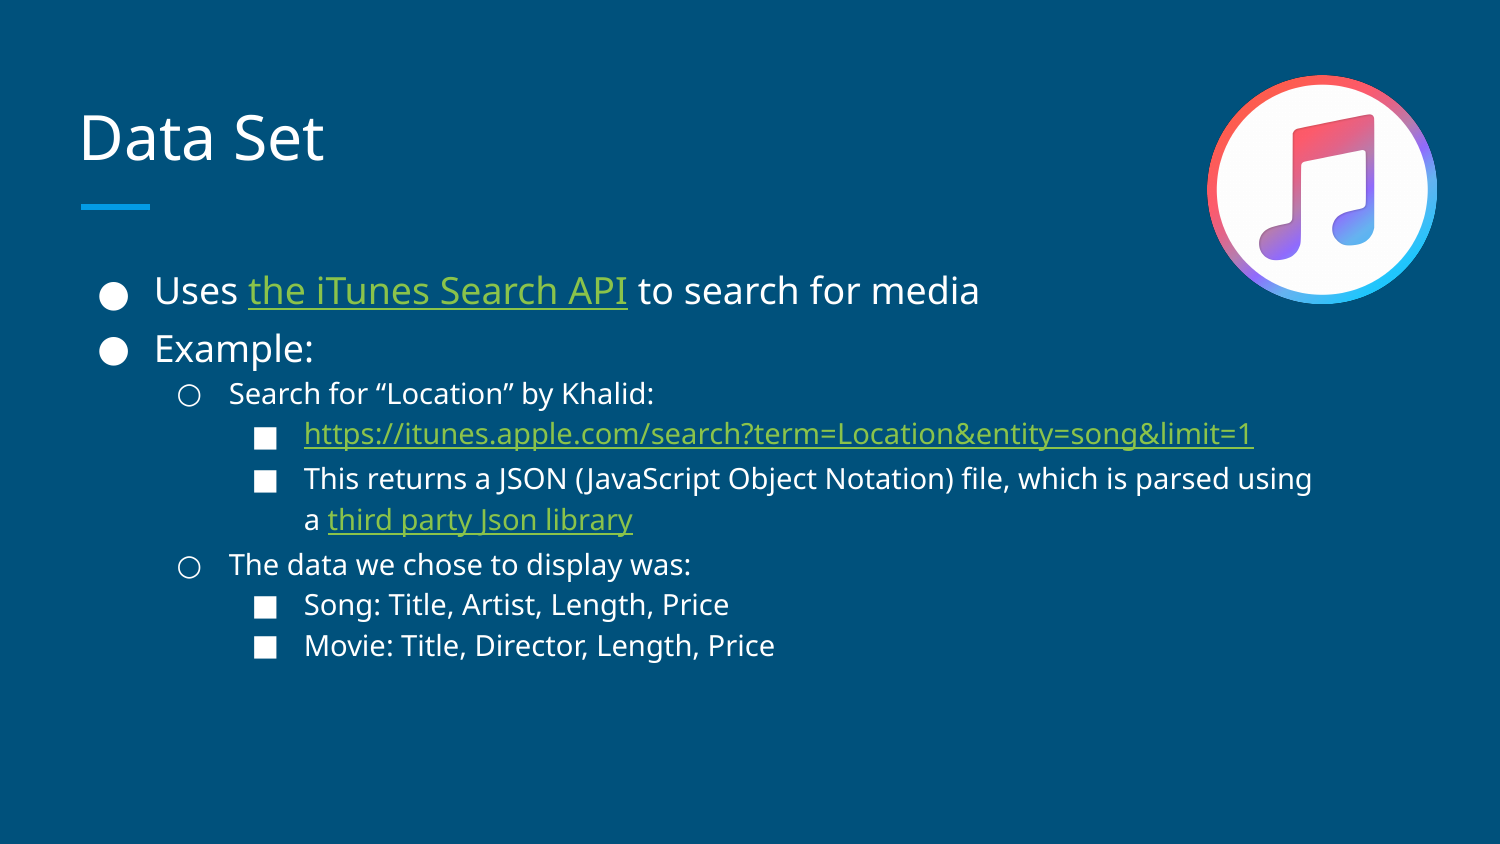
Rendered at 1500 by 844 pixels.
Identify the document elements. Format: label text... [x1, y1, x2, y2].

title Data Set [63, 75, 1205, 188]
list Uses the iTunes Search API to search for media Example: Search for “Location” by Khalid: https://itunes.apple.com/search?term=Location&entity=song&limit=1 This returns a JSON (JavaScript Object Notation) file, which is parsed using a third party Json library The data we chose to display was: Song: Title, Artist, Length, Price Movie: Title, Director, Length, Price [63, 244, 1344, 750]
picture [1208, 76, 1436, 303]
